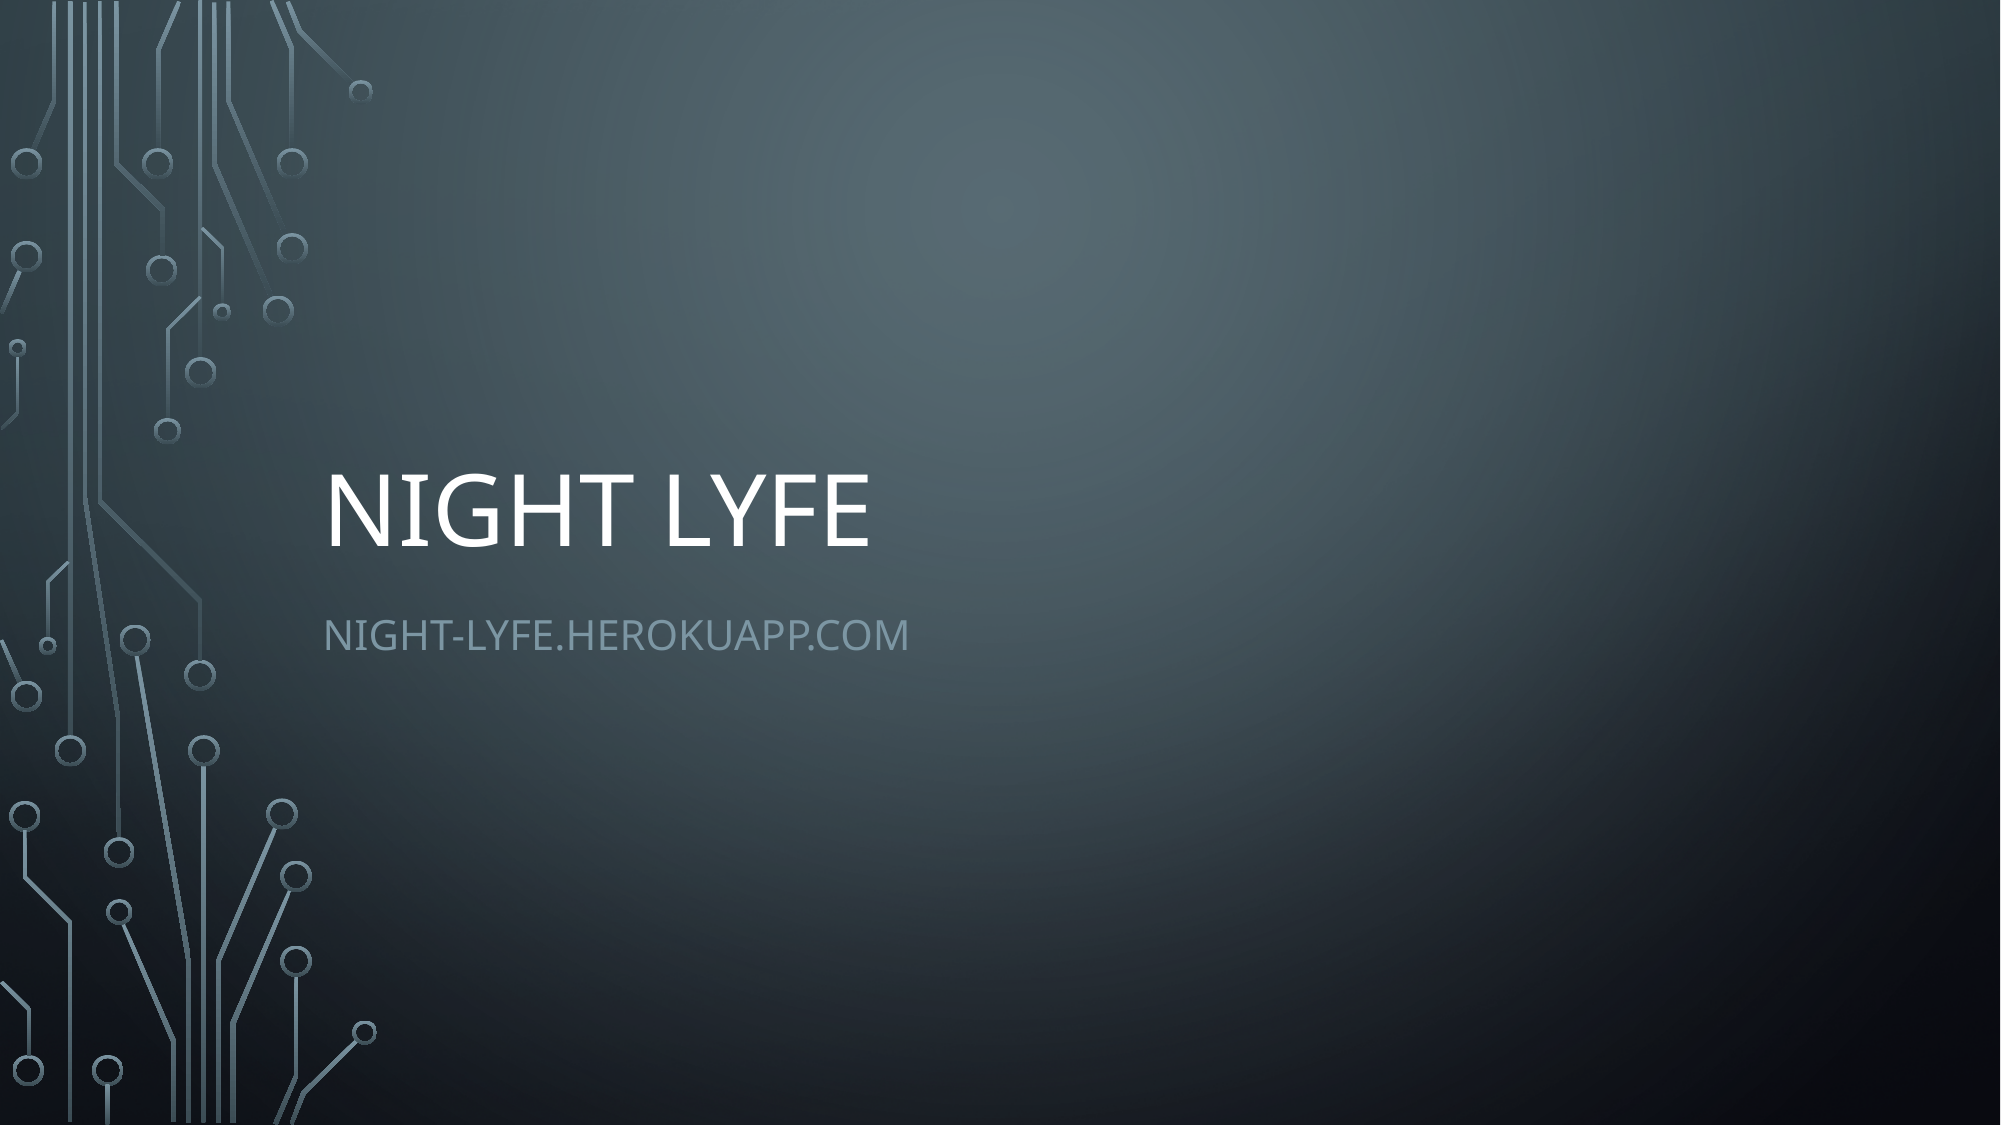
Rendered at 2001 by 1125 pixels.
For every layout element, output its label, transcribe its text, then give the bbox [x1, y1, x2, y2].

subtitle Night-lyfe.herokuapp.com [307, 590, 1750, 863]
title Night Lyfe [307, 184, 1750, 576]
